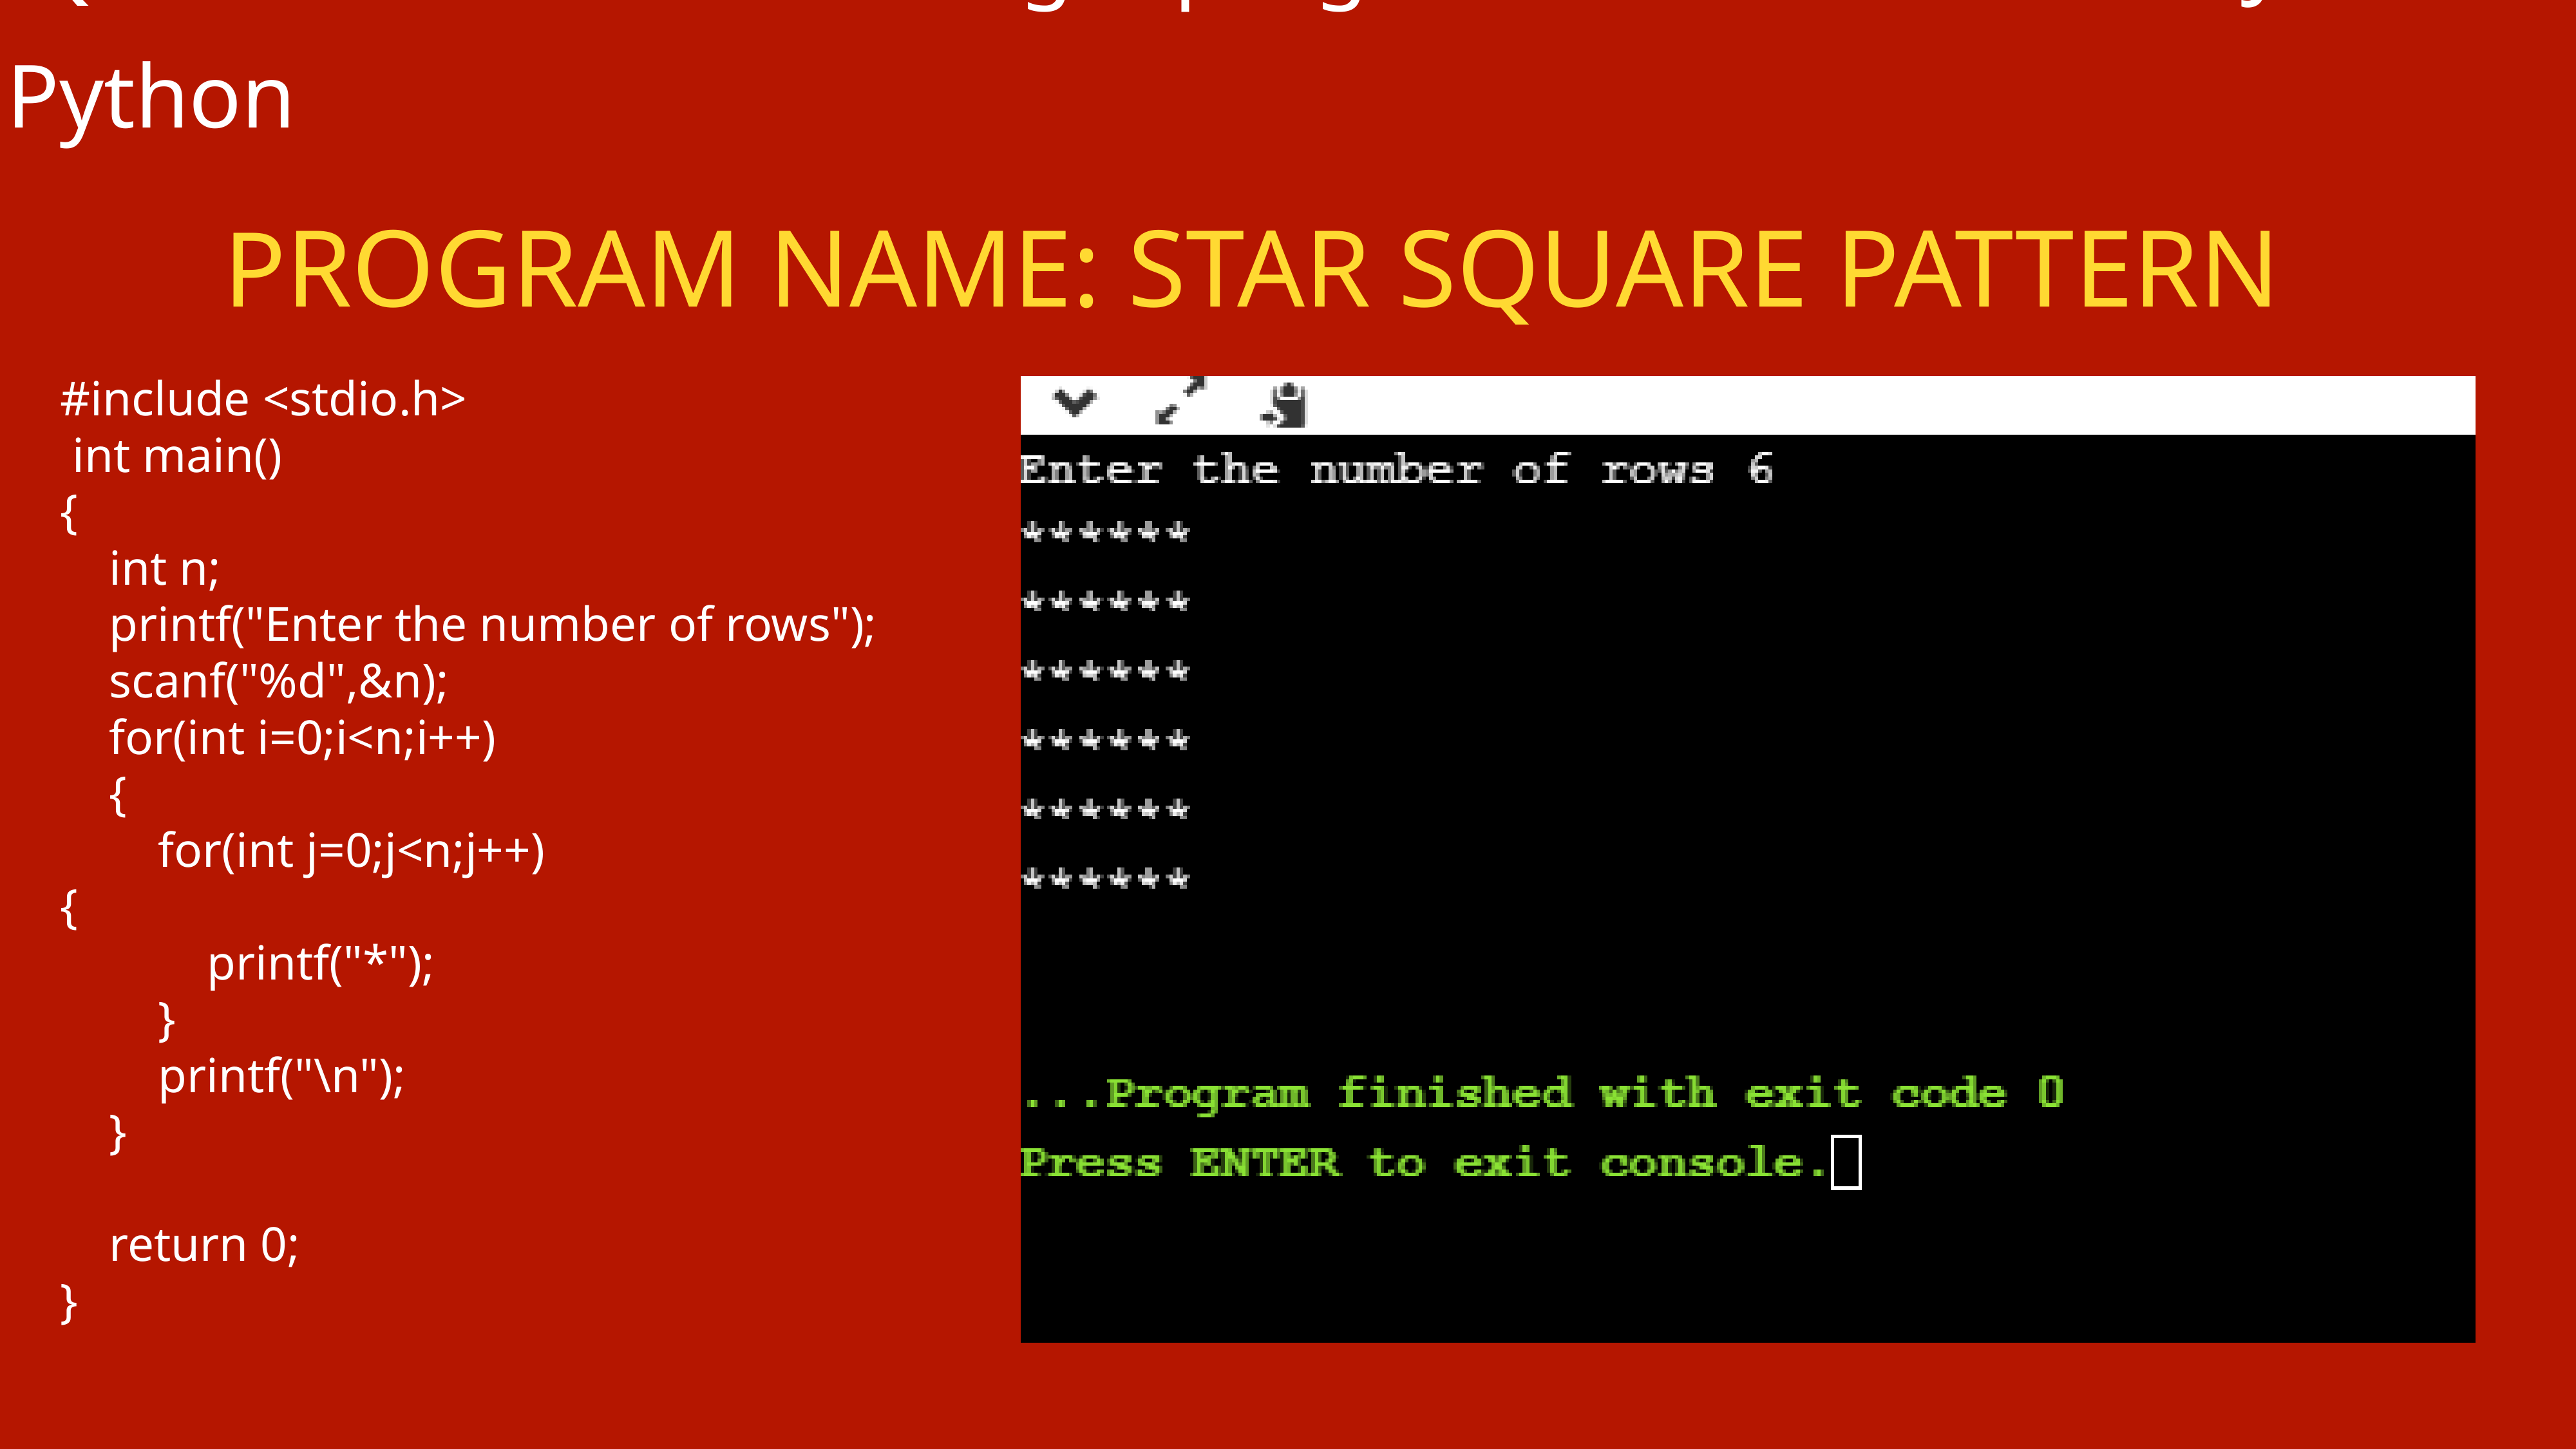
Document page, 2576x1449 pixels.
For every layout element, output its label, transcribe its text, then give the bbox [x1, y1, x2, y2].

title Q3. Convert the following C program code into C++ or Java or Python [1, 0, 2576, 151]
subtitle PROGRAM NAME: STAR SQUARE PATTERN [30, 156, 2549, 359]
text_box #include <stdio.h> int main() { int n; printf("Enter the number of rows"); scanf("%d",&n); for(int i=0;i<n;i++) { for(int j=0;j<n;j++) { printf("*"); } printf("\n"); } return 0; } [55, 363, 1011, 1355]
picture [1020, 375, 2476, 1343]
